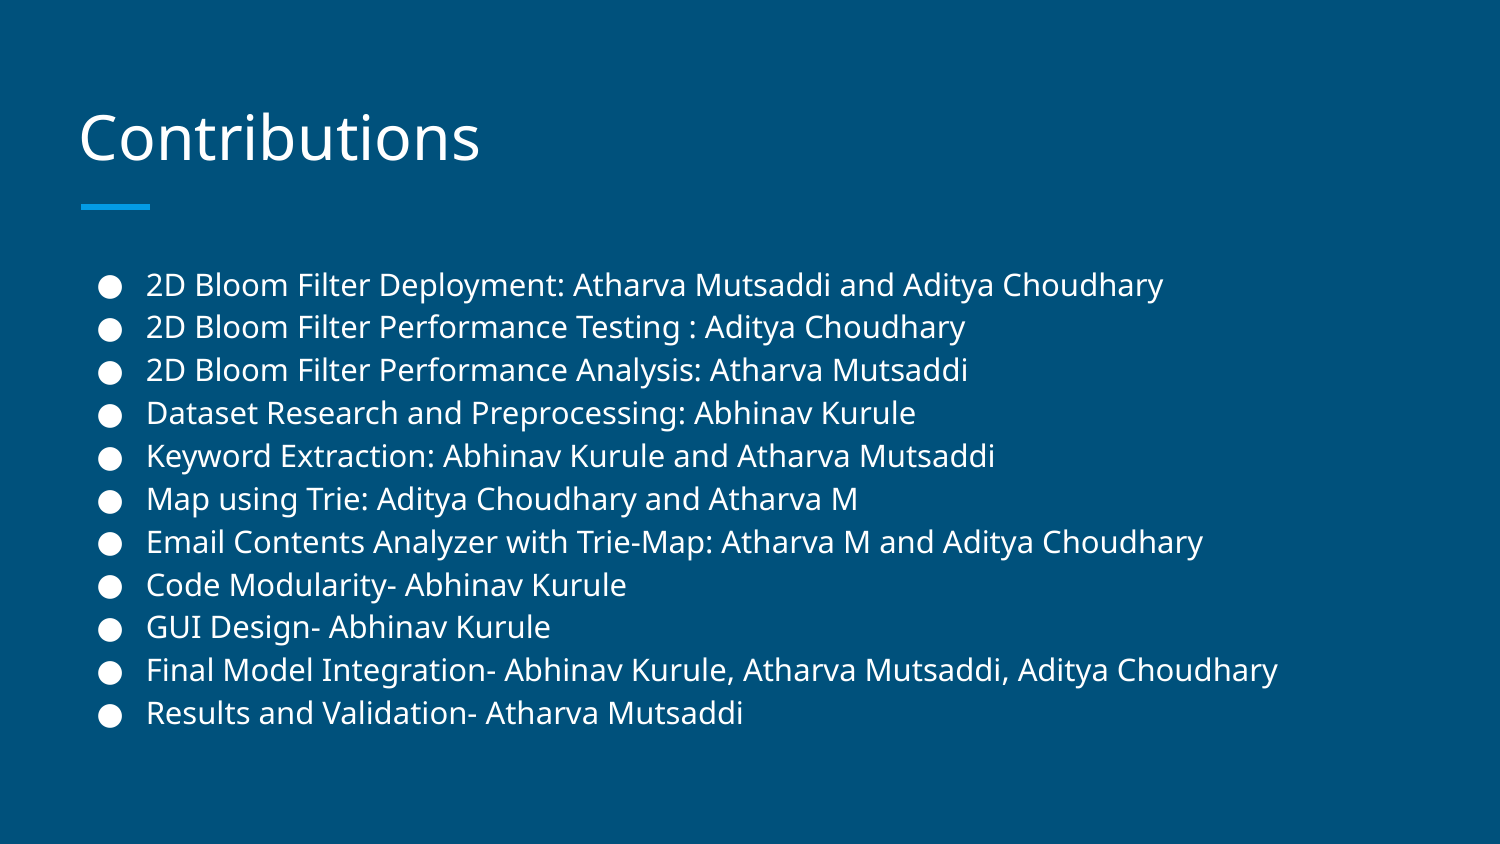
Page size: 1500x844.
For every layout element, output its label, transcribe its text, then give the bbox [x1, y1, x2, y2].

title Contributions [63, 75, 1437, 188]
list 2D Bloom Filter Deployment: Atharva Mutsaddi and Aditya Choudhary 2D Bloom Filter Performance Testing : Aditya Choudhary 2D Bloom Filter Performance Analysis: Atharva Mutsaddi Dataset Research and Preprocessing: Abhinav Kurule Keyword Extraction: Abhinav Kurule and Atharva Mutsaddi Map using Trie: Aditya Choudhary and Atharva M Email Contents Analyzer with Trie-Map: Atharva M and Aditya Choudhary Code Modularity- Abhinav Kurule GUI Design- Abhinav Kurule Final Model Integration- Abhinav Kurule, Atharva Mutsaddi, Aditya Choudhary Results and Validation- Atharva Mutsaddi [63, 244, 1437, 750]
